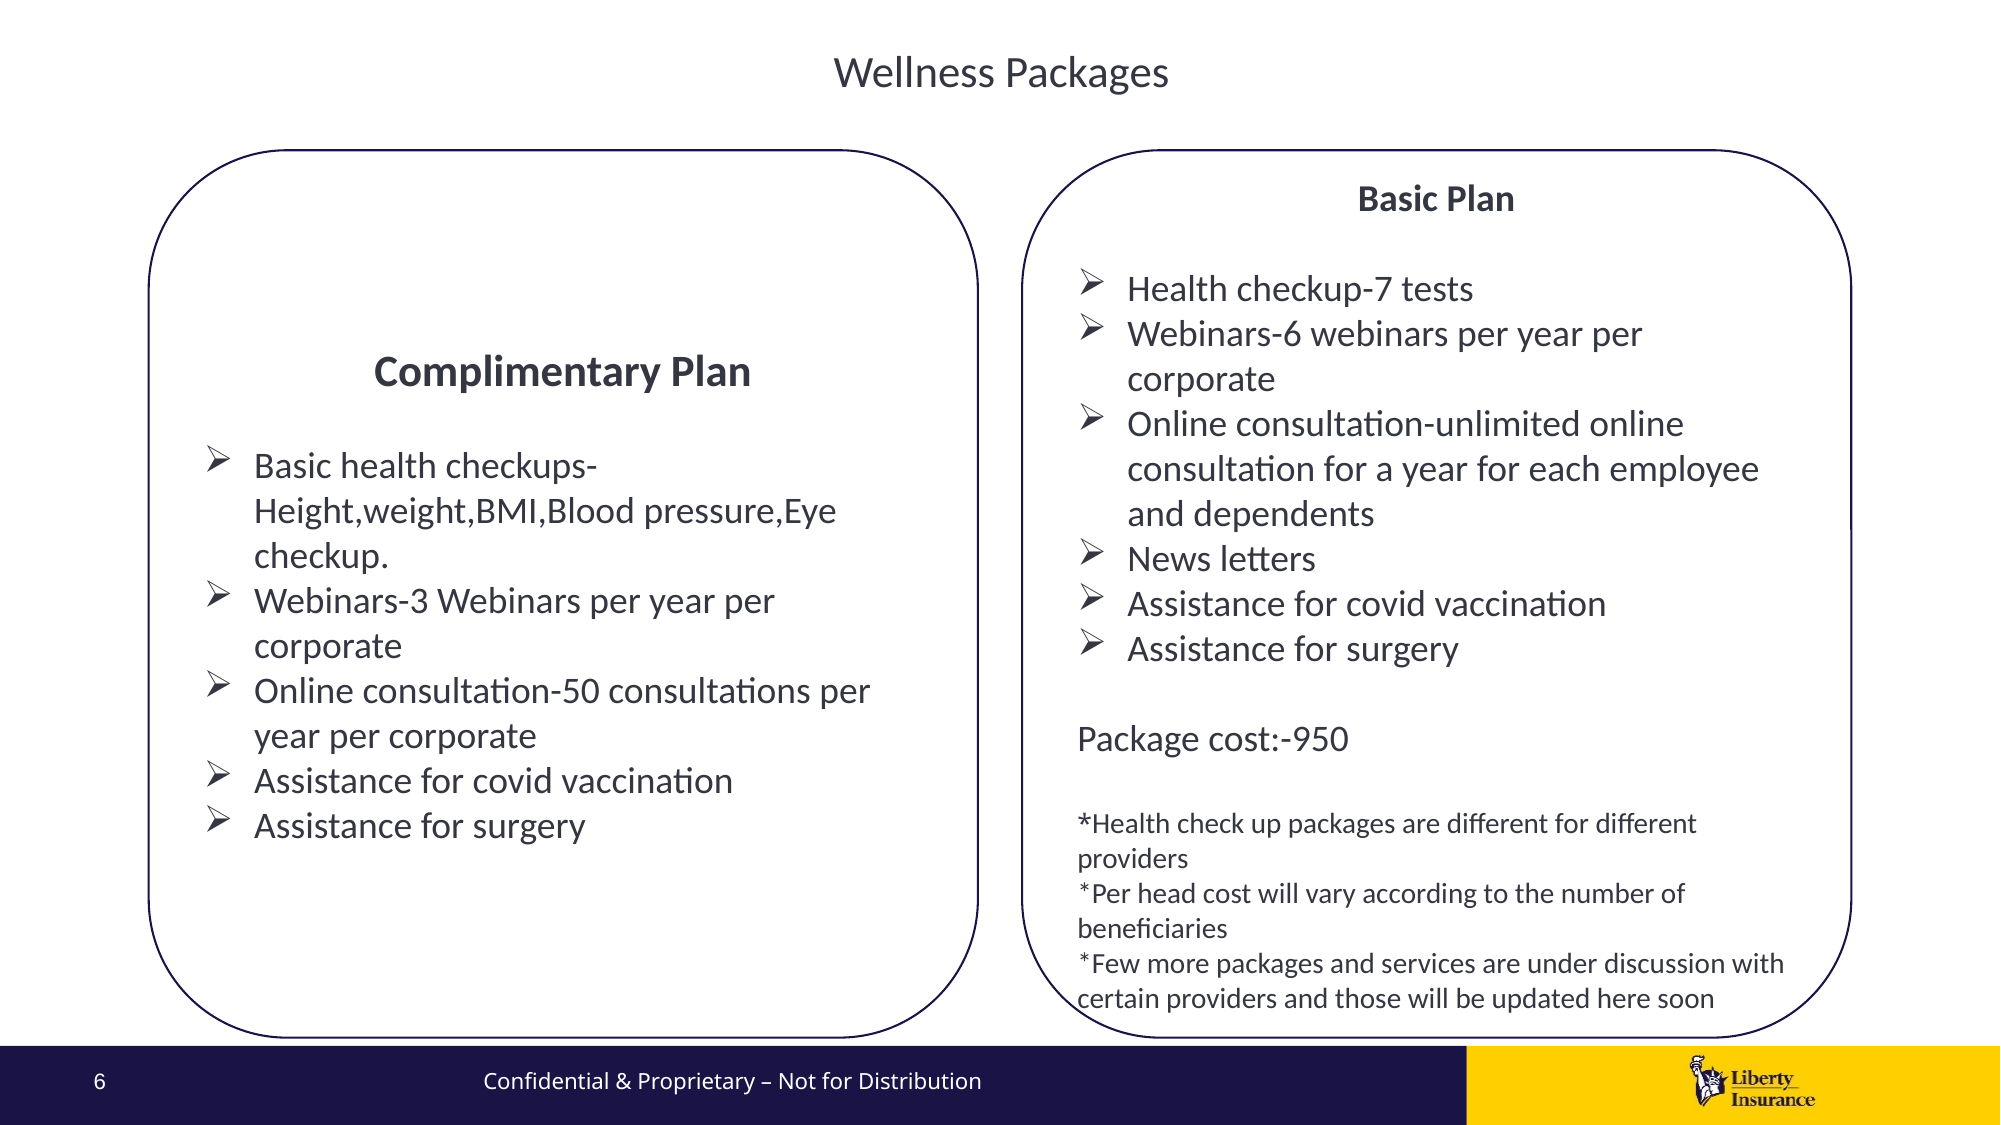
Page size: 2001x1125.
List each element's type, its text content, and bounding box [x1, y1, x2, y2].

text_box Complimentary Plan Basic health checkups-Height,weight,BMI,Blood pressure,Eye checkup. Webinars-3 Webinars per year per corporate Online consultation-50 consultations per year per corporate Assistance for covid vaccination Assistance for surgery [147, 149, 979, 1039]
text_box Wellness Packages [728, 35, 1275, 104]
text_box Basic Plan Health checkup-7 tests Webinars-6 webinars per year per corporate Online consultation-unlimited online consultation for a year for each employee and dependents News letters Assistance for covid vaccination Assistance for surgery Package cost:-950 *Health check up packages are different for different providers *Per head cost will vary according to the number of beneficiaries *Few more packages and services are under discussion with certain providers and those will be updated here soon [1021, 149, 1853, 1039]
picture [1677, 1050, 1827, 1118]
